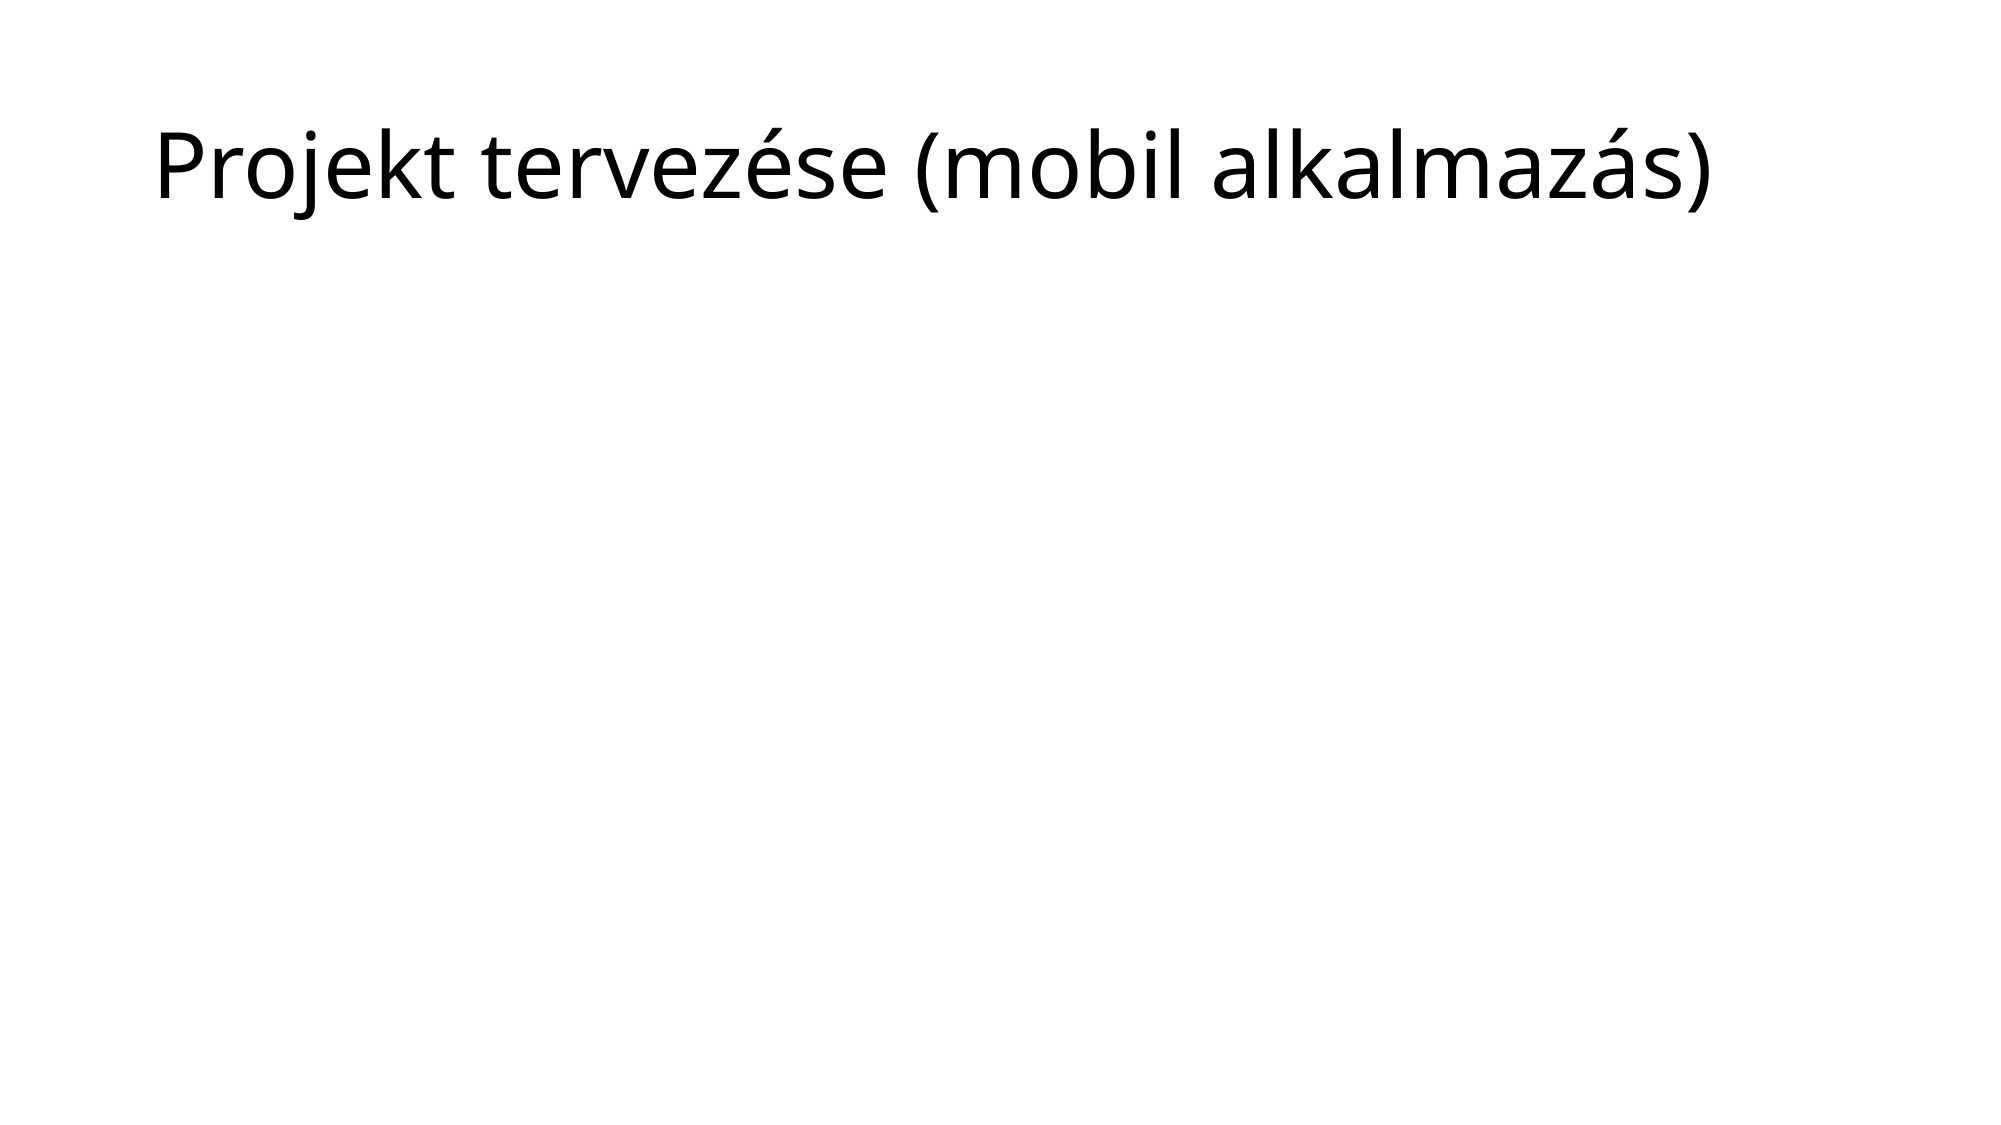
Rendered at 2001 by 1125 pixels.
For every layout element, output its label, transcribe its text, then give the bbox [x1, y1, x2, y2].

title Projekt tervezése (mobil alkalmazás) [137, 59, 1863, 278]
